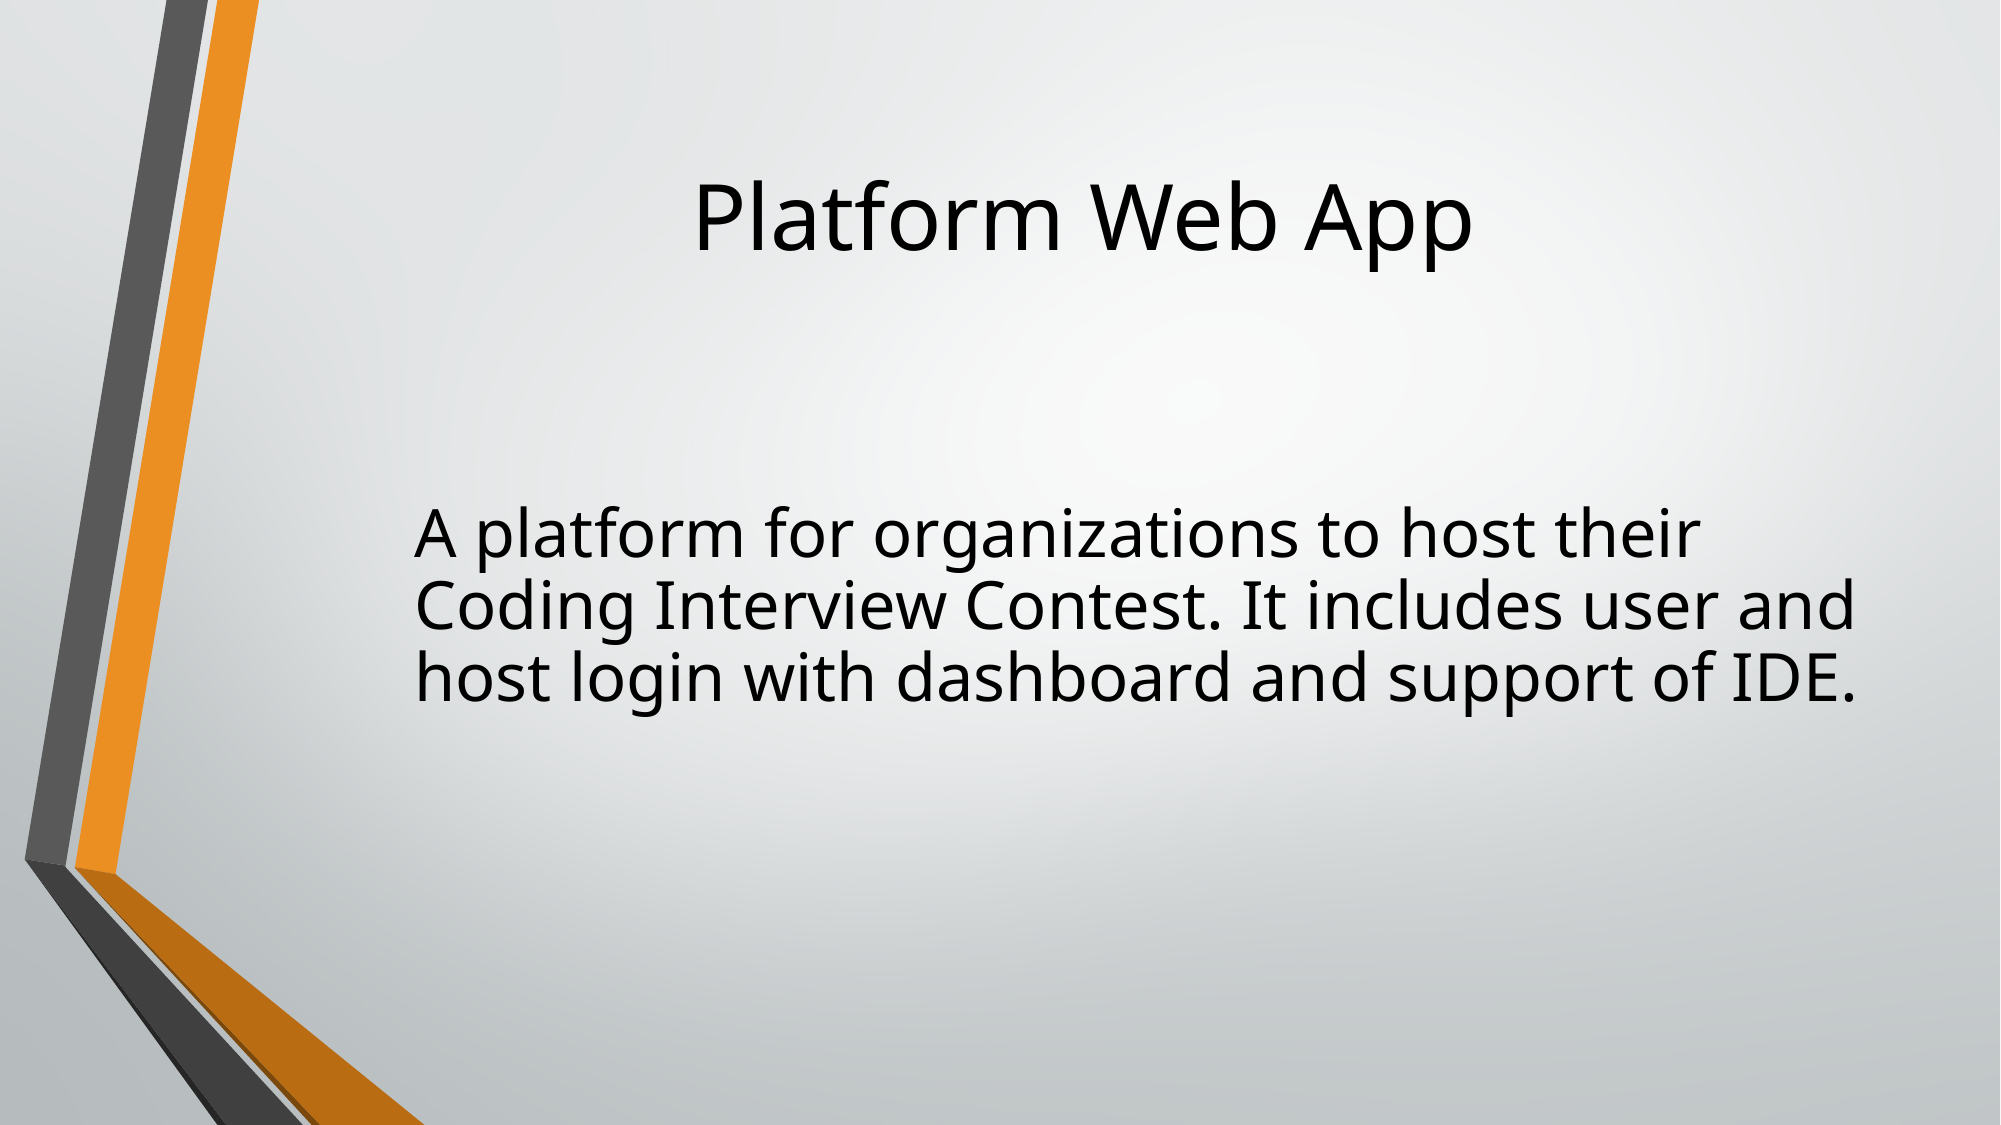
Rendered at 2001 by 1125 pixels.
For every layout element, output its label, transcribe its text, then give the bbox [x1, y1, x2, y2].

title Platform Web App [262, 151, 1906, 387]
list A platform for organizations to host their Coding Interview Contest. It includes user and host login with dashboard and support of IDE. [399, 311, 1940, 905]
